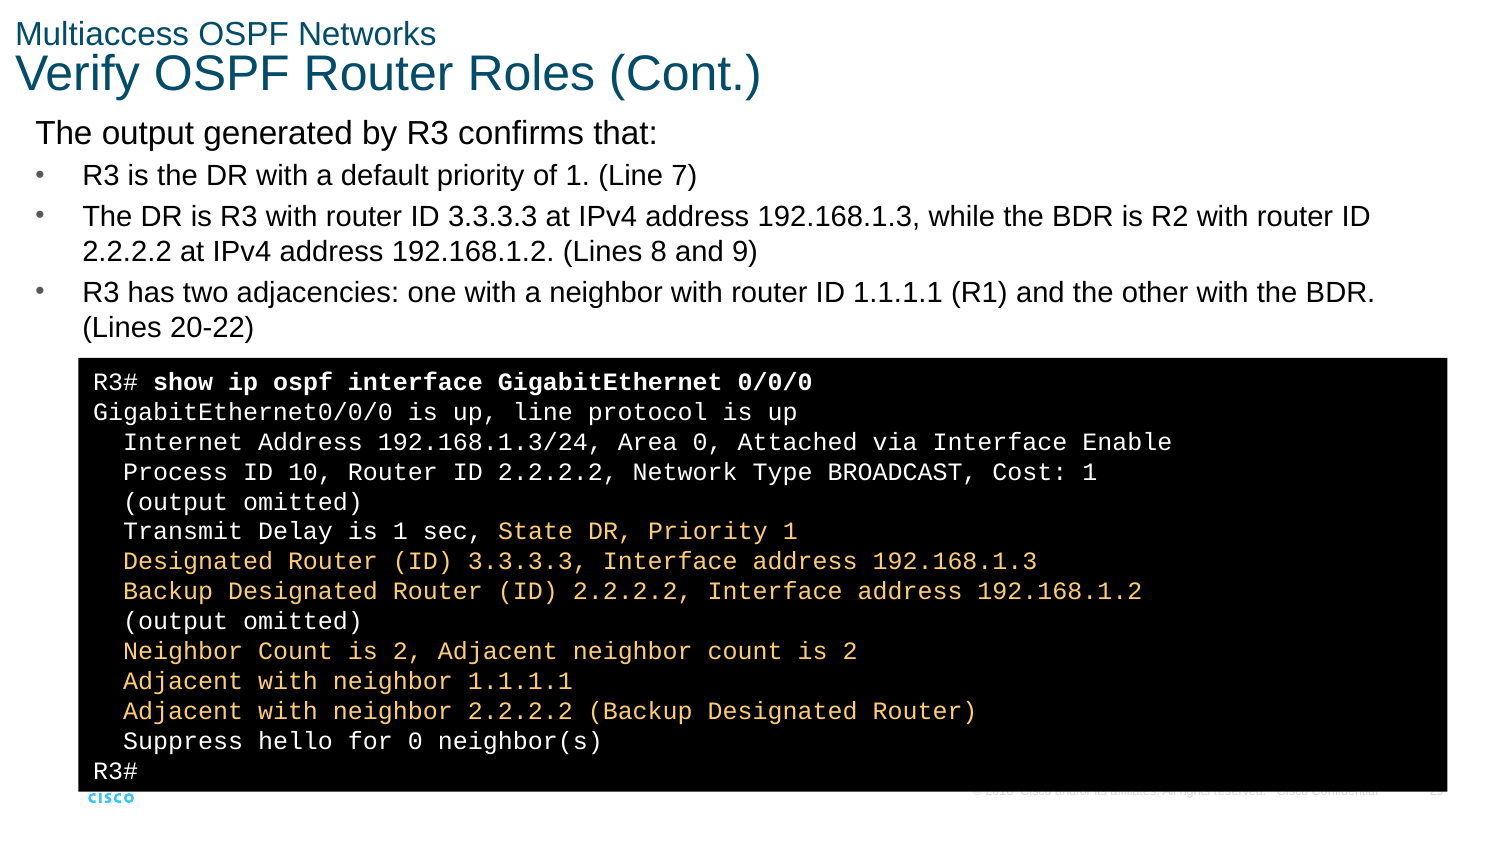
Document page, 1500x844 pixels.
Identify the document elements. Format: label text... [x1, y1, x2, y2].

text_box R3# show ip ospf interface GigabitEthernet 0/0/0 GigabitEthernet0/0/0 is up, line protocol is up Internet Address 192.168.1.3/24, Area 0, Attached via Interface Enable Process ID 10, Router ID 2.2.2.2, Network Type BROADCAST, Cost: 1 (output omitted) Transmit Delay is 1 sec, State DR, Priority 1 Designated Router (ID) 3.3.3.3, Interface address 192.168.1.3 Backup Designated Router (ID) 2.2.2.2, Interface address 192.168.1.2 (output omitted) Neighbor Count is 2, Adjacent neighbor count is 2 Adjacent with neighbor 1.1.1.1 Adjacent with neighbor 2.2.2.2 (Backup Designated Router) Suppress hello for 0 neighbor(s) R3# [78, 357, 1448, 792]
list The output generated by R3 confirms that: R3 is the DR with a default priority of 1. (Line 7) The DR is R3 with router ID 3.3.3.3 at IPv4 address 192.168.1.3, while the BDR is R2 with router ID 2.2.2.2 at IPv4 address 192.168.1.2. (Lines 8 and 9) R3 has two adjacencies: one with a neighbor with router ID 1.1.1.1 (R1) and the other with the BDR. (Lines 20-22) [20, 103, 1478, 347]
title Multiaccess OSPF Networks Verify OSPF Router Roles (Cont.) [0, 0, 1369, 121]
